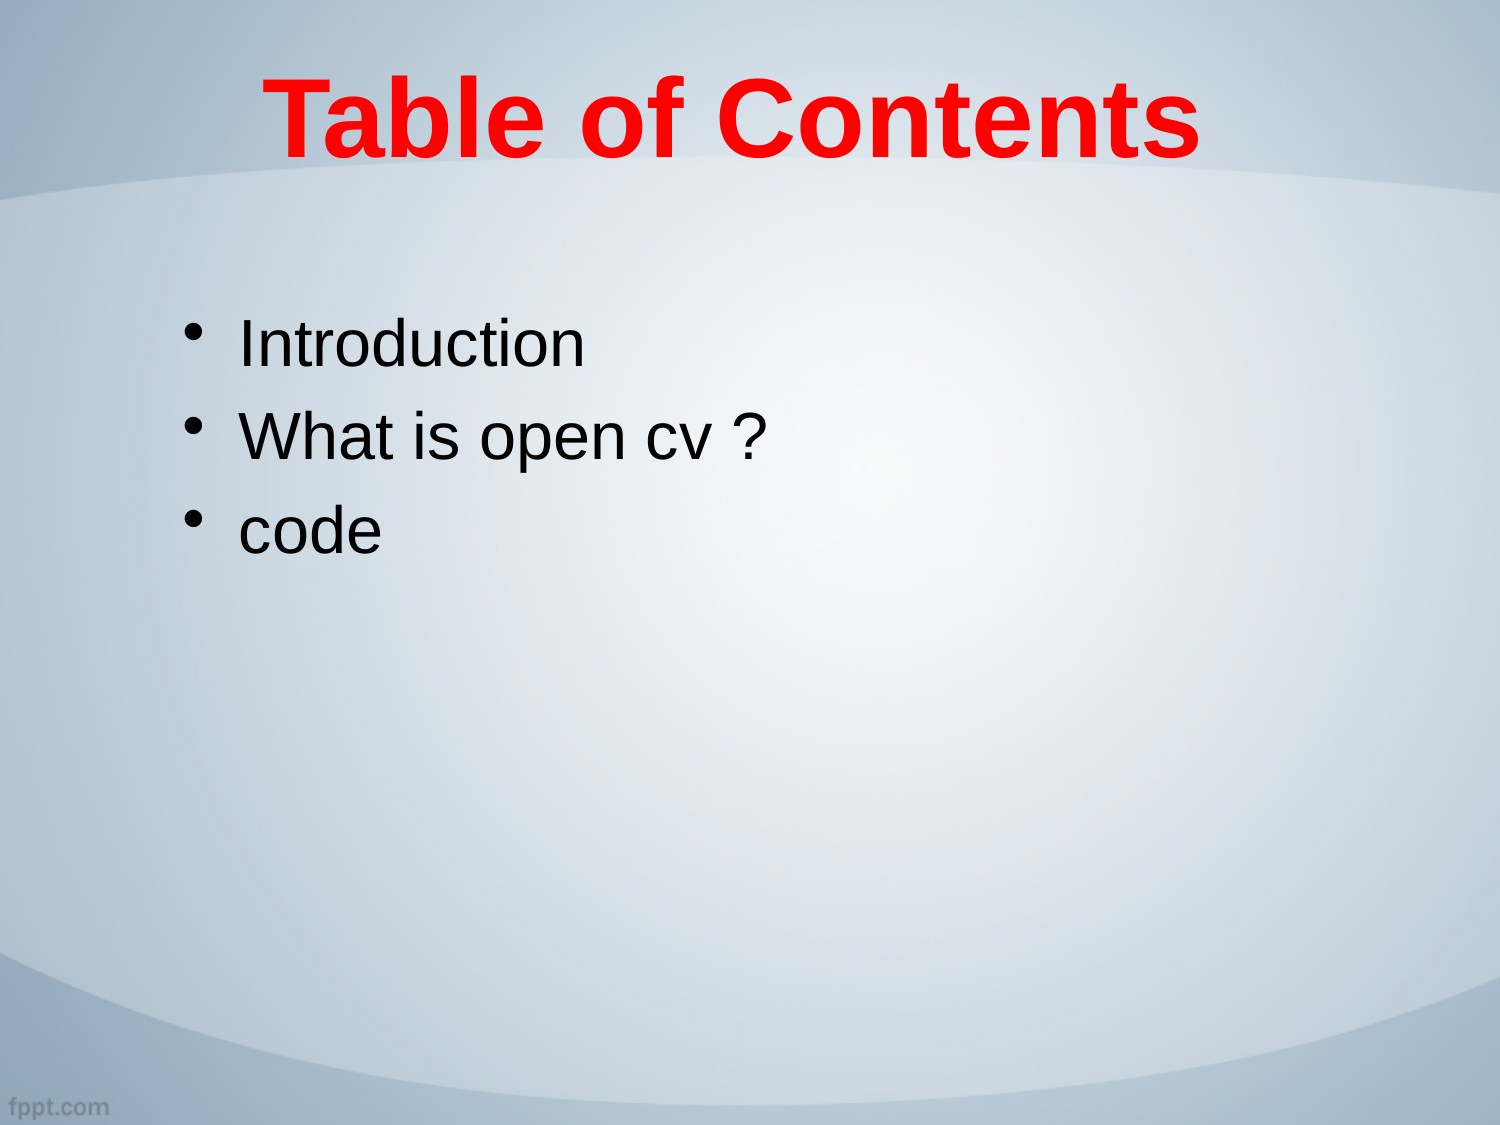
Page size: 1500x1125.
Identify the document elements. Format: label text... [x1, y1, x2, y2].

text_box Table of Contents [246, 37, 1219, 188]
picture [0, 0, 1500, 1125]
list Introduction What is open cv ? code [167, 188, 1265, 1125]
